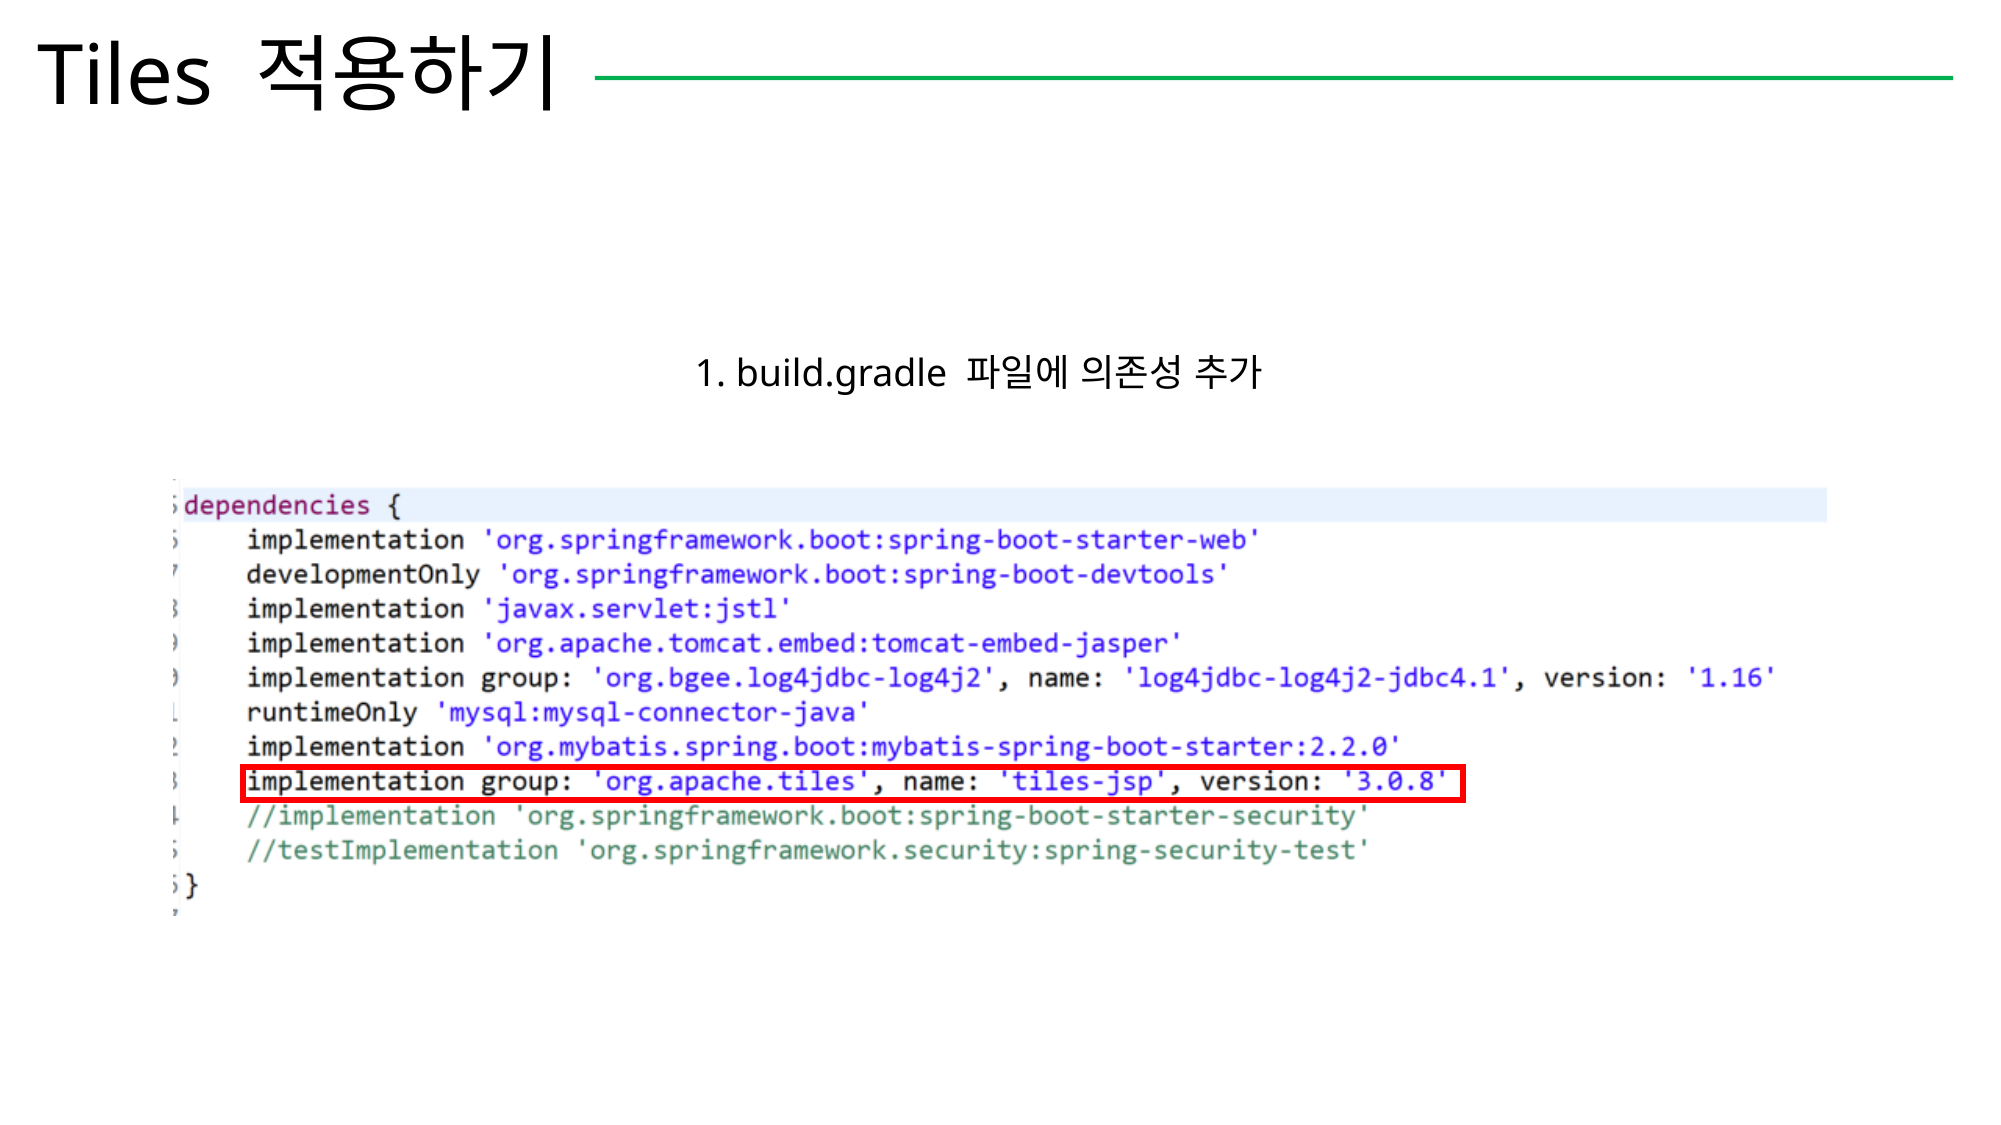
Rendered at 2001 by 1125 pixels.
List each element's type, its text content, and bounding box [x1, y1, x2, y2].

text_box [22, 21, 1954, 135]
text_box 1. build.gradle 파일에 의존성 추가 [680, 342, 1279, 402]
picture [173, 479, 1827, 916]
